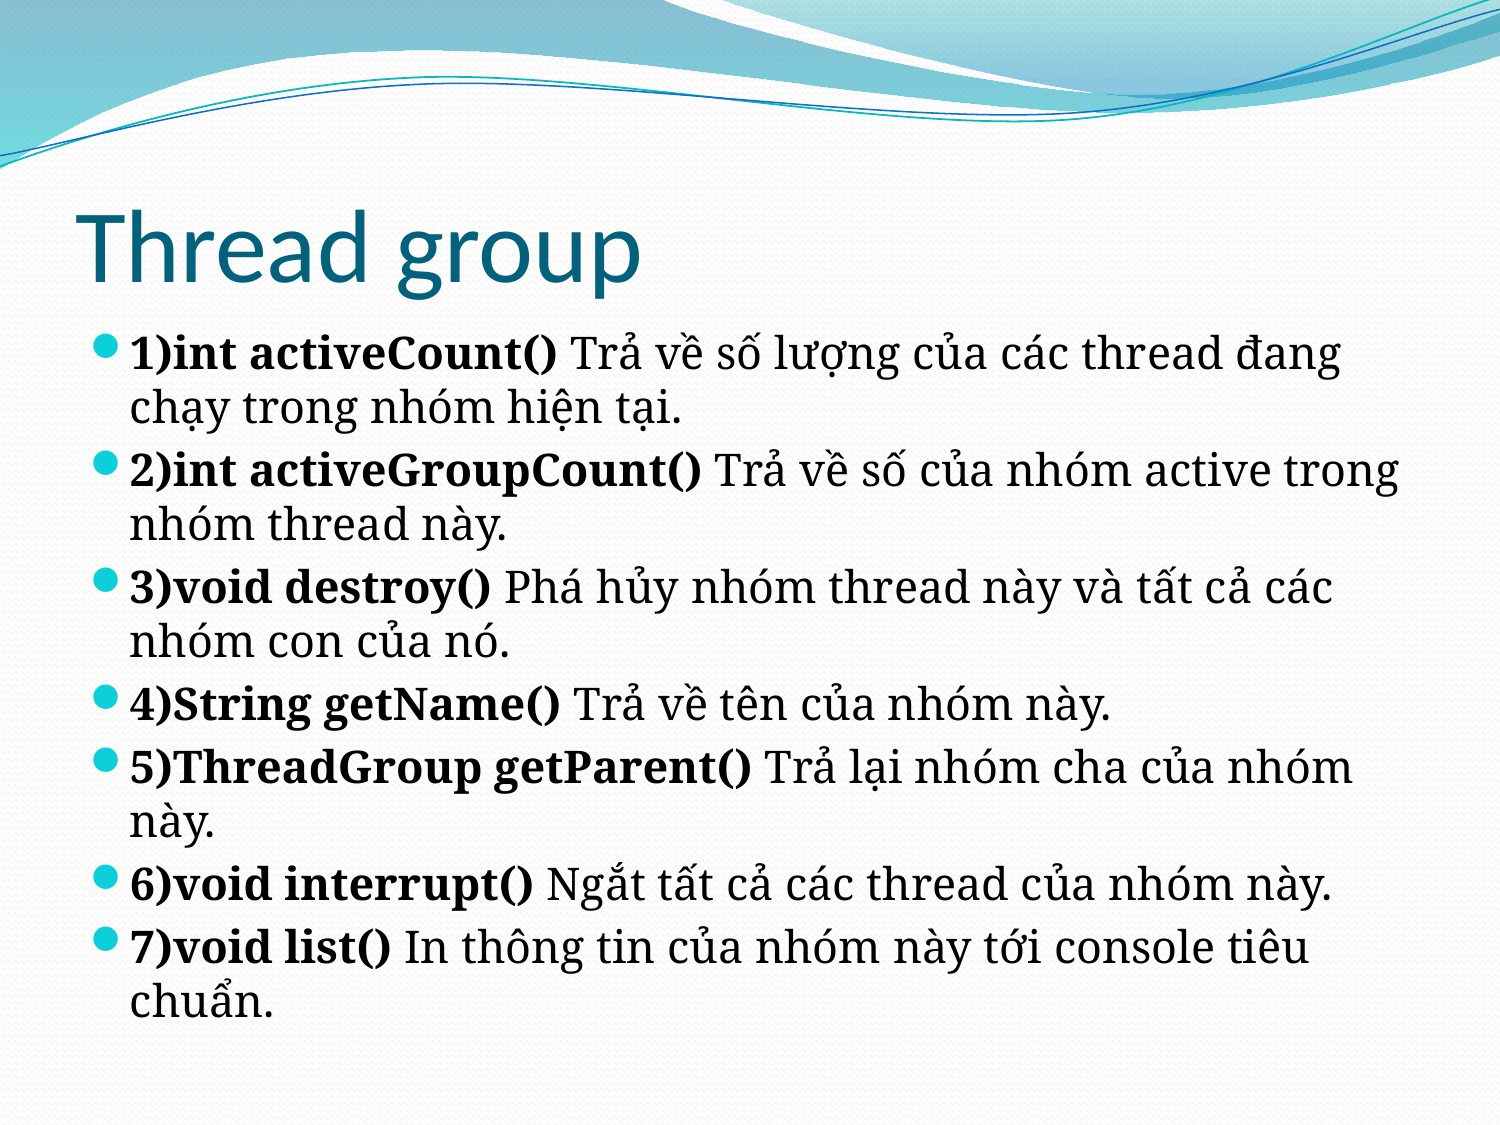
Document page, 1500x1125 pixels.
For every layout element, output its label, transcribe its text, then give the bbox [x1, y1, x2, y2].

list 1)int activeCount() Trả về số lượng của các thread đang chạy trong nhóm hiện tại. 2)int activeGroupCount() Trả về số của nhóm active trong nhóm thread này. 3)void destroy() Phá hủy nhóm thread này và tất cả các nhóm con của nó. 4)String getName() Trả về tên của nhóm này. 5)ThreadGroup getParent() Trả lại nhóm cha của nhóm này. 6)void interrupt() Ngắt tất cả các thread của nhóm này. 7)void list() In thông tin của nhóm này tới console tiêu chuẩn. [75, 317, 1425, 1038]
title Thread group [75, 115, 1425, 303]
